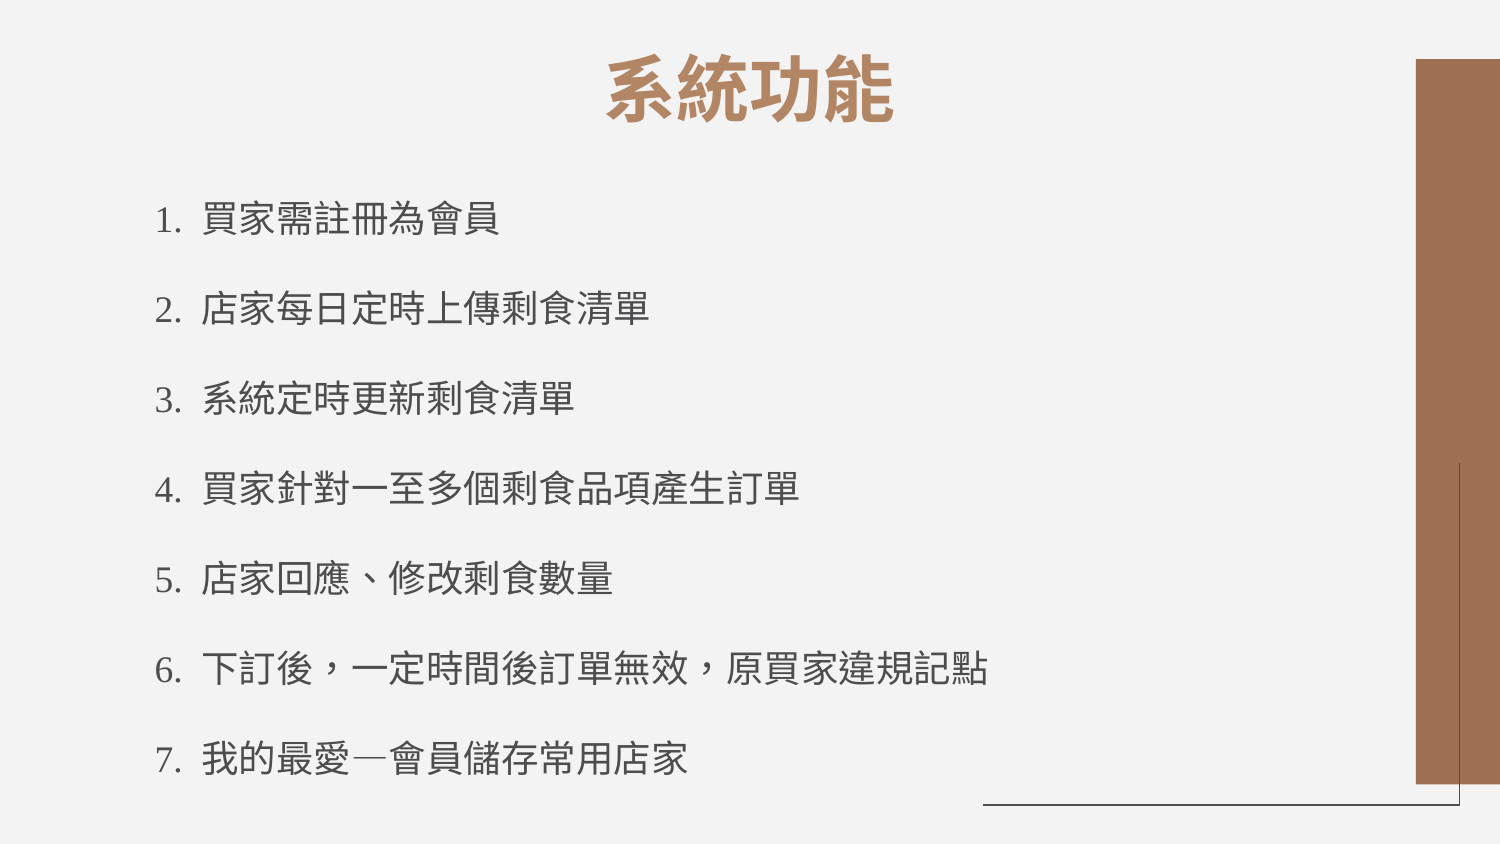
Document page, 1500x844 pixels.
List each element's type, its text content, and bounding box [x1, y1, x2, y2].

list 1. 買家需註冊為會員 2. 店家每日定時上傳剩食清單 3. 系統定時更新剩食清單 4. 買家針對一至多個剩食品項產生訂單 5. 店家回應、修改剩食數量 6. 下訂後，一定時間後訂單無效，原買家違規記點 7. 我的最愛—會員儲存常用店家 [139, 134, 1361, 690]
title 系統功能 [118, 40, 1382, 135]
